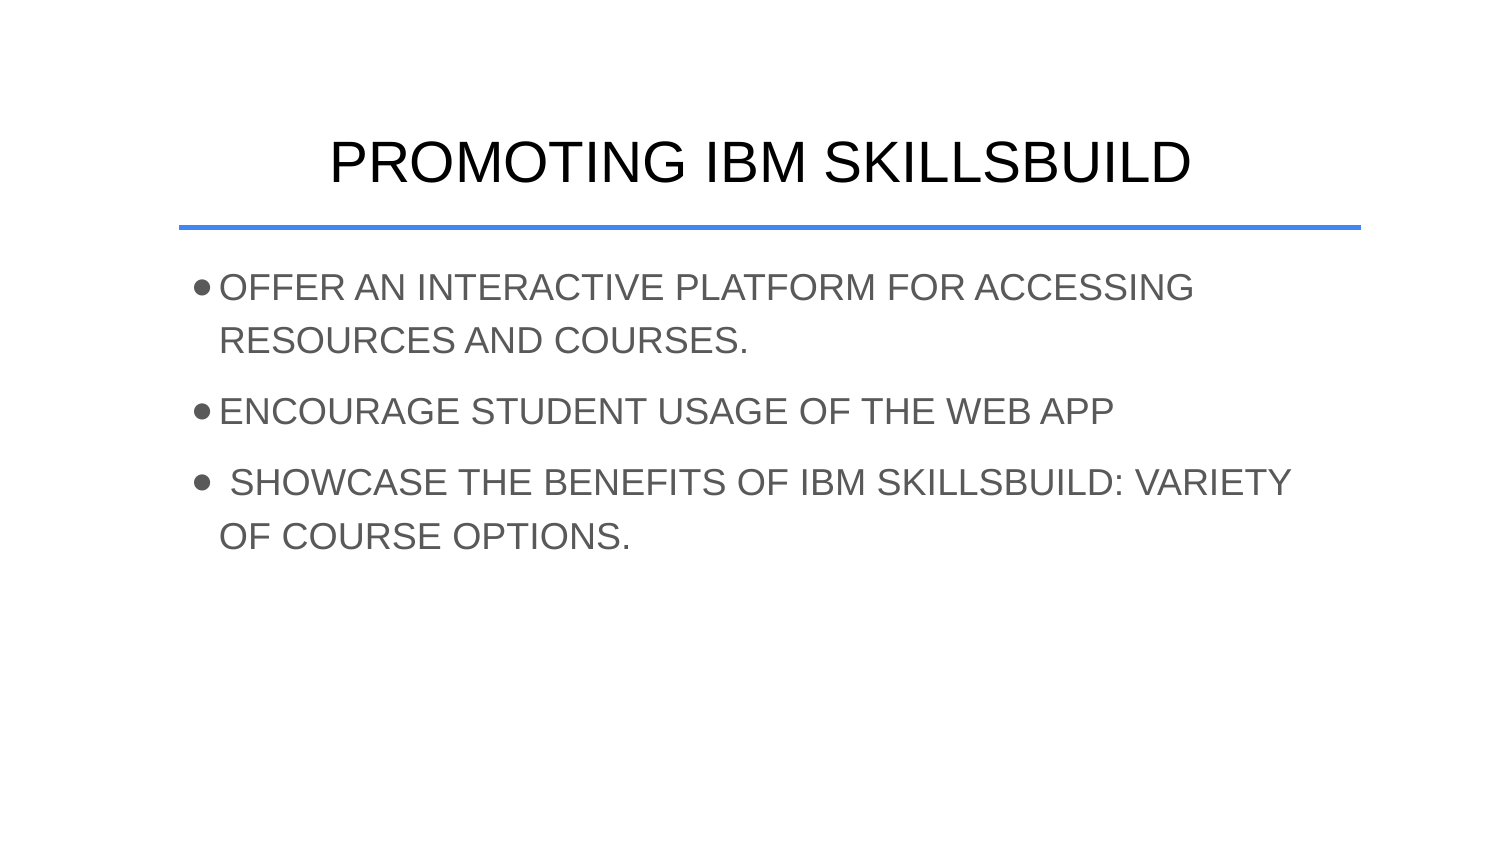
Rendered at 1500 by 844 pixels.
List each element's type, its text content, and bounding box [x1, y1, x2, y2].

list OFFER AN INTERACTIVE PLATFORM FOR ACCESSING RESOURCES AND COURSES. ENCOURAGE STUDENT USAGE OF THE WEB APP SHOWCASE THE BENEFITS OF IBM SKILLSBUILD: VARIETY OF COURSE OPTIONS. [178, 247, 1361, 673]
title PROMOTING IBM SKILLSBUILD [178, 98, 1361, 229]
text_box [427, 274, 451, 320]
